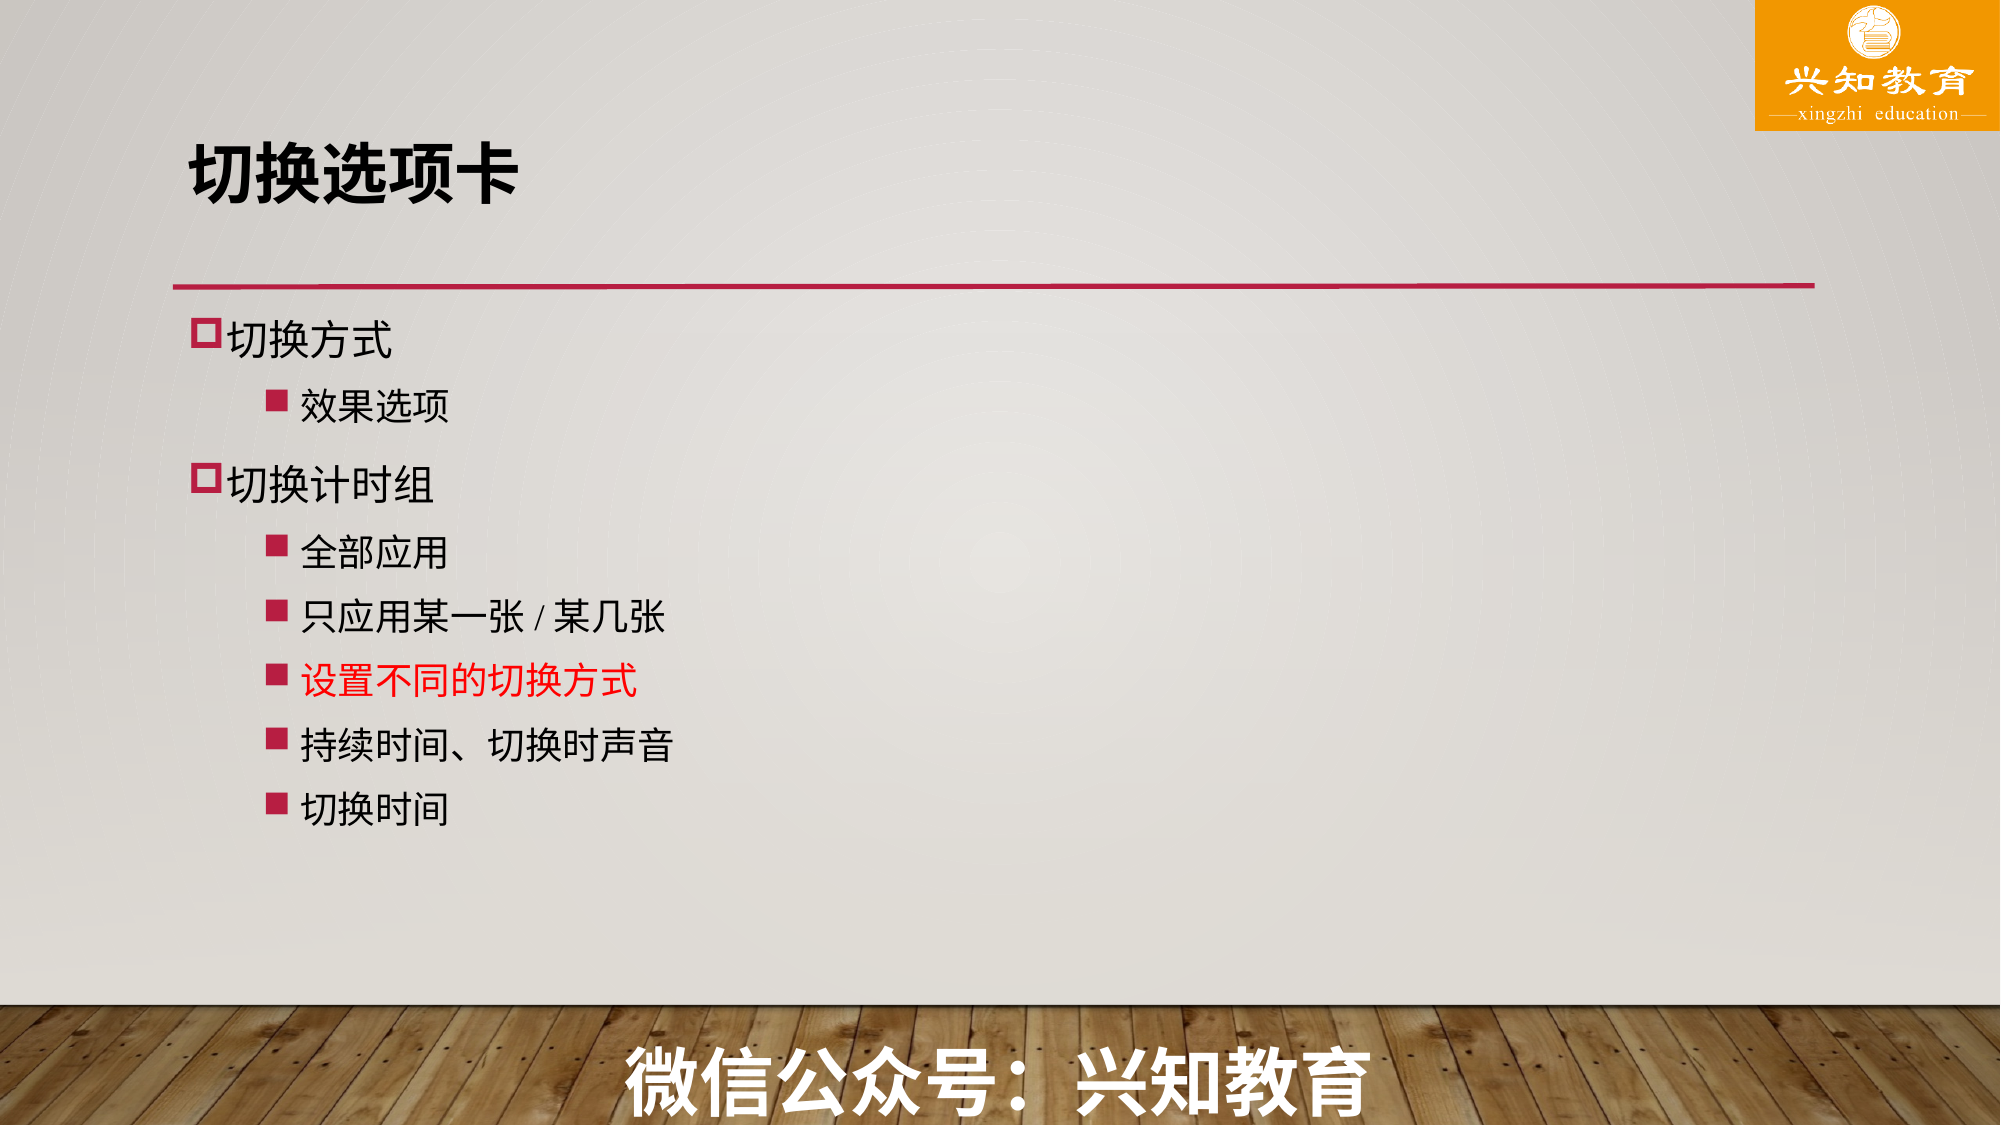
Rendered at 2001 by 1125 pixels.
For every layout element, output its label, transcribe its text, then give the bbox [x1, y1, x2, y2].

title 切换选项卡 [172, 104, 1814, 277]
picture [0, 1005, 2000, 1125]
list 切换方式 效果选项 切换计时组 全部应用 只应用某一张/某几张 设置不同的切换方式 持续时间、切换时声音 切换时间 [172, 296, 1814, 1002]
picture [1755, 0, 2000, 131]
